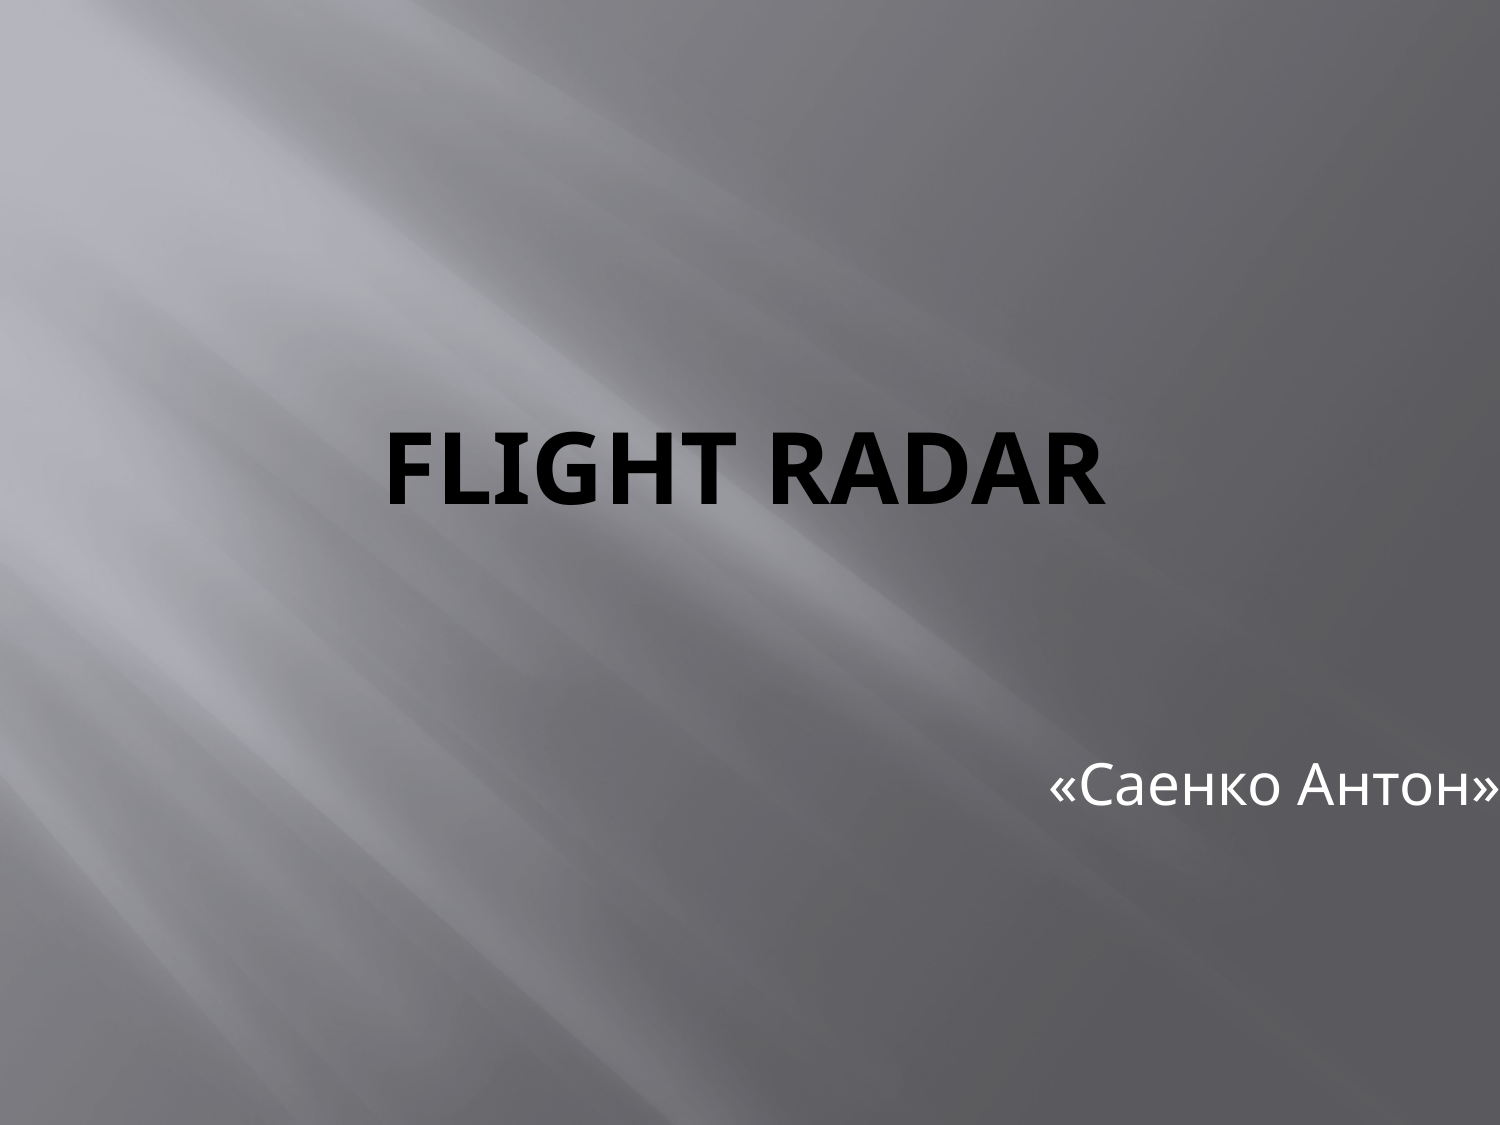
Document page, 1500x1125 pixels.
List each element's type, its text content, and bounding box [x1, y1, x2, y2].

title Flight Radar [69, 224, 1420, 525]
subtitle «Саенко Антон» [750, 739, 1500, 1028]
